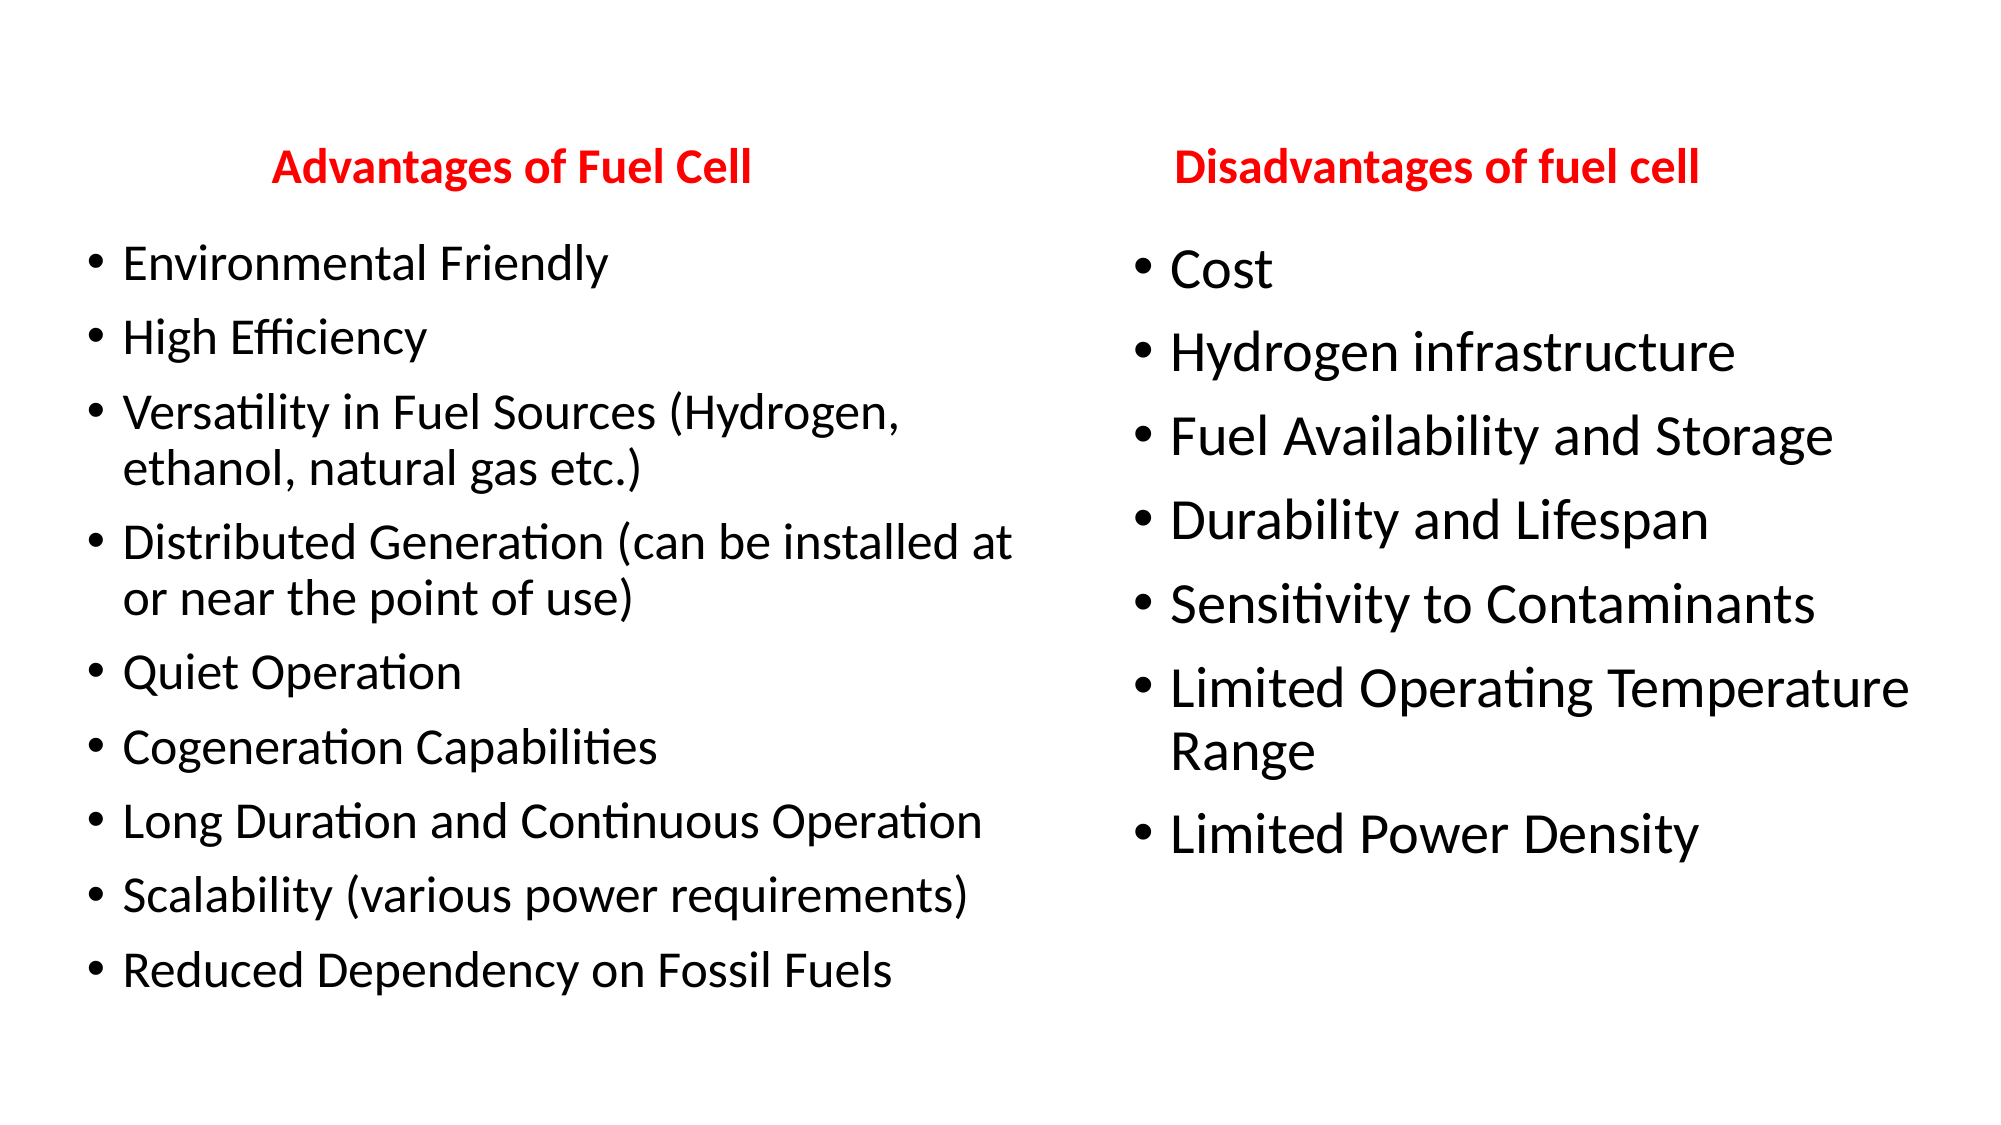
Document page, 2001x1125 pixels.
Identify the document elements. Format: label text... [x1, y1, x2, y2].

list Disadvantages of fuel cell [1012, 66, 1863, 202]
list Advantages of Fuel Cell [89, 66, 936, 202]
list Cost Hydrogen infrastructure Fuel Availability and Storage Durability and Lifespan Sensitivity to Contaminants Limited Operating Temperature Range Limited Power Density [1118, 230, 1969, 1044]
list Environmental Friendly High Efficiency Versatility in Fuel Sources (Hydrogen, ethanol, natural gas etc.) Distributed Generation (can be installed at or near the point of use) Quiet Operation Cogeneration Capabilities Long Duration and Continuous Operation Scalability (various power requirements) Reduced Dependency on Fossil Fuels [71, 228, 1072, 1016]
